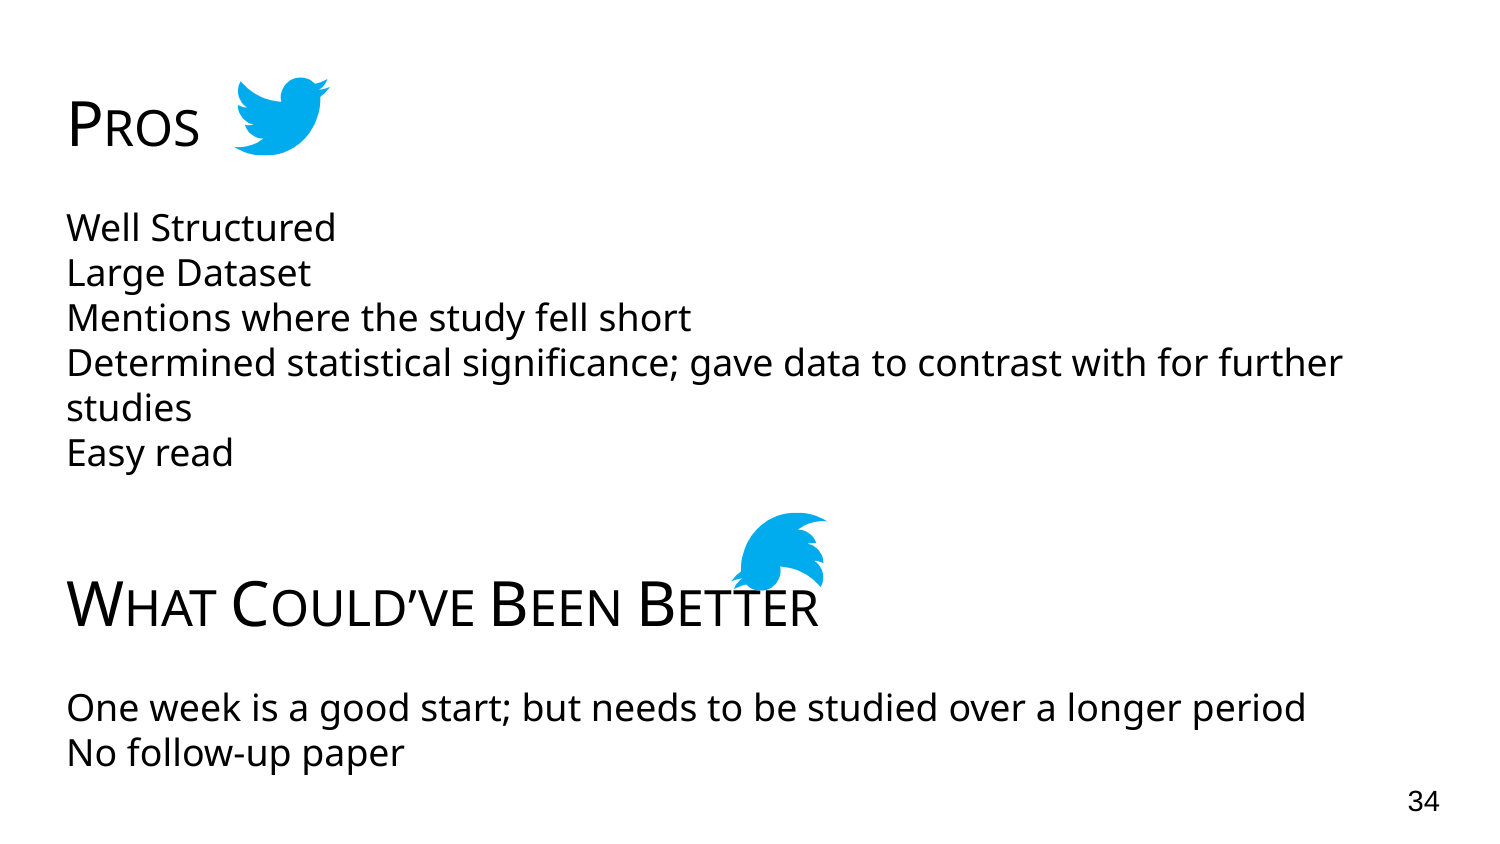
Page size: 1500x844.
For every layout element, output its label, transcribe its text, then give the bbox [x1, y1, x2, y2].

picture [229, 77, 334, 157]
slide_number ‹#› [1392, 767, 1483, 833]
list PROS Well Structured Large Dataset Mentions where the study fell short Determined statistical significance; gave data to contrast with for further studies Easy read WHAT COULD’VE BEEN BETTER One week is a good start; but needs to be studied over a longer period No follow-up paper [51, 69, 1449, 775]
picture [726, 512, 788, 591]
picture [767, 512, 832, 591]
